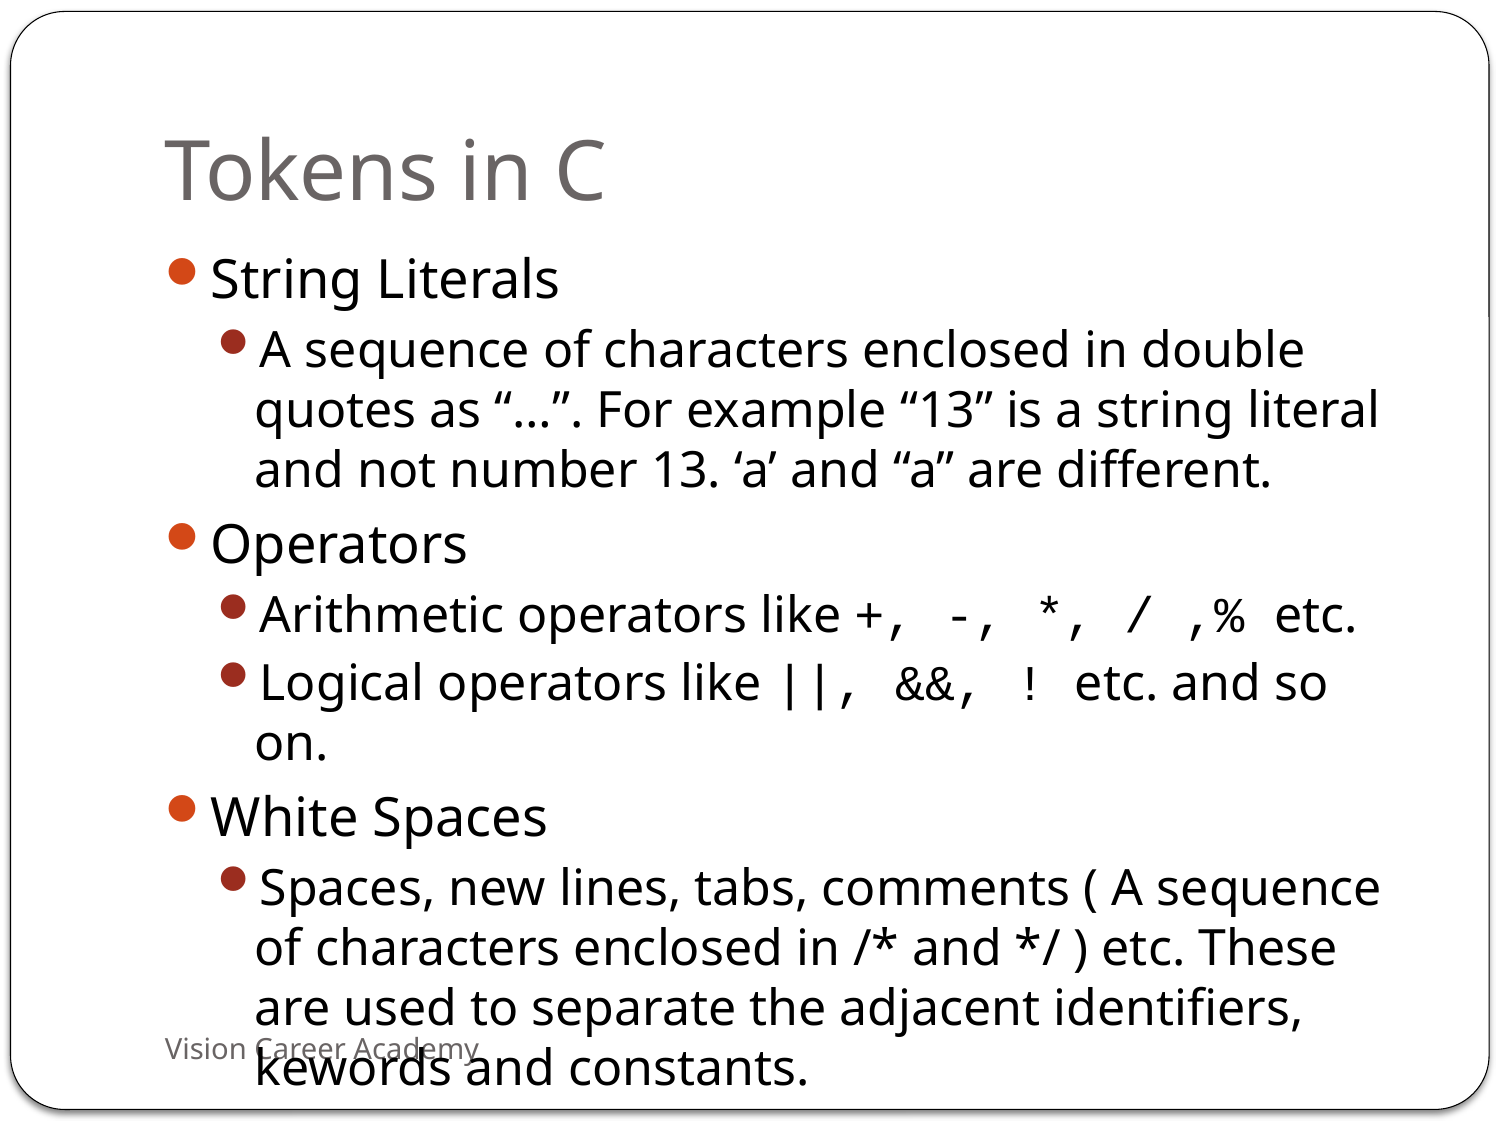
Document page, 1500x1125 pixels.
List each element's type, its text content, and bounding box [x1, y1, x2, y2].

list String Literals A sequence of characters enclosed in double quotes as “…”. For example “13” is a string literal and not number 13. ‘a’ and “a” are different. Operators Arithmetic operators like +, -, *, / ,% etc. Logical operators like ||, &&, ! etc. and so on. White Spaces Spaces, new lines, tabs, comments ( A sequence of characters enclosed in /* and */ ) etc. These are used to separate the adjacent identifiers, kewords and constants. [150, 237, 1425, 988]
footer Vision Career Academy [150, 1012, 800, 1088]
title Tokens in C [150, 45, 1425, 233]
